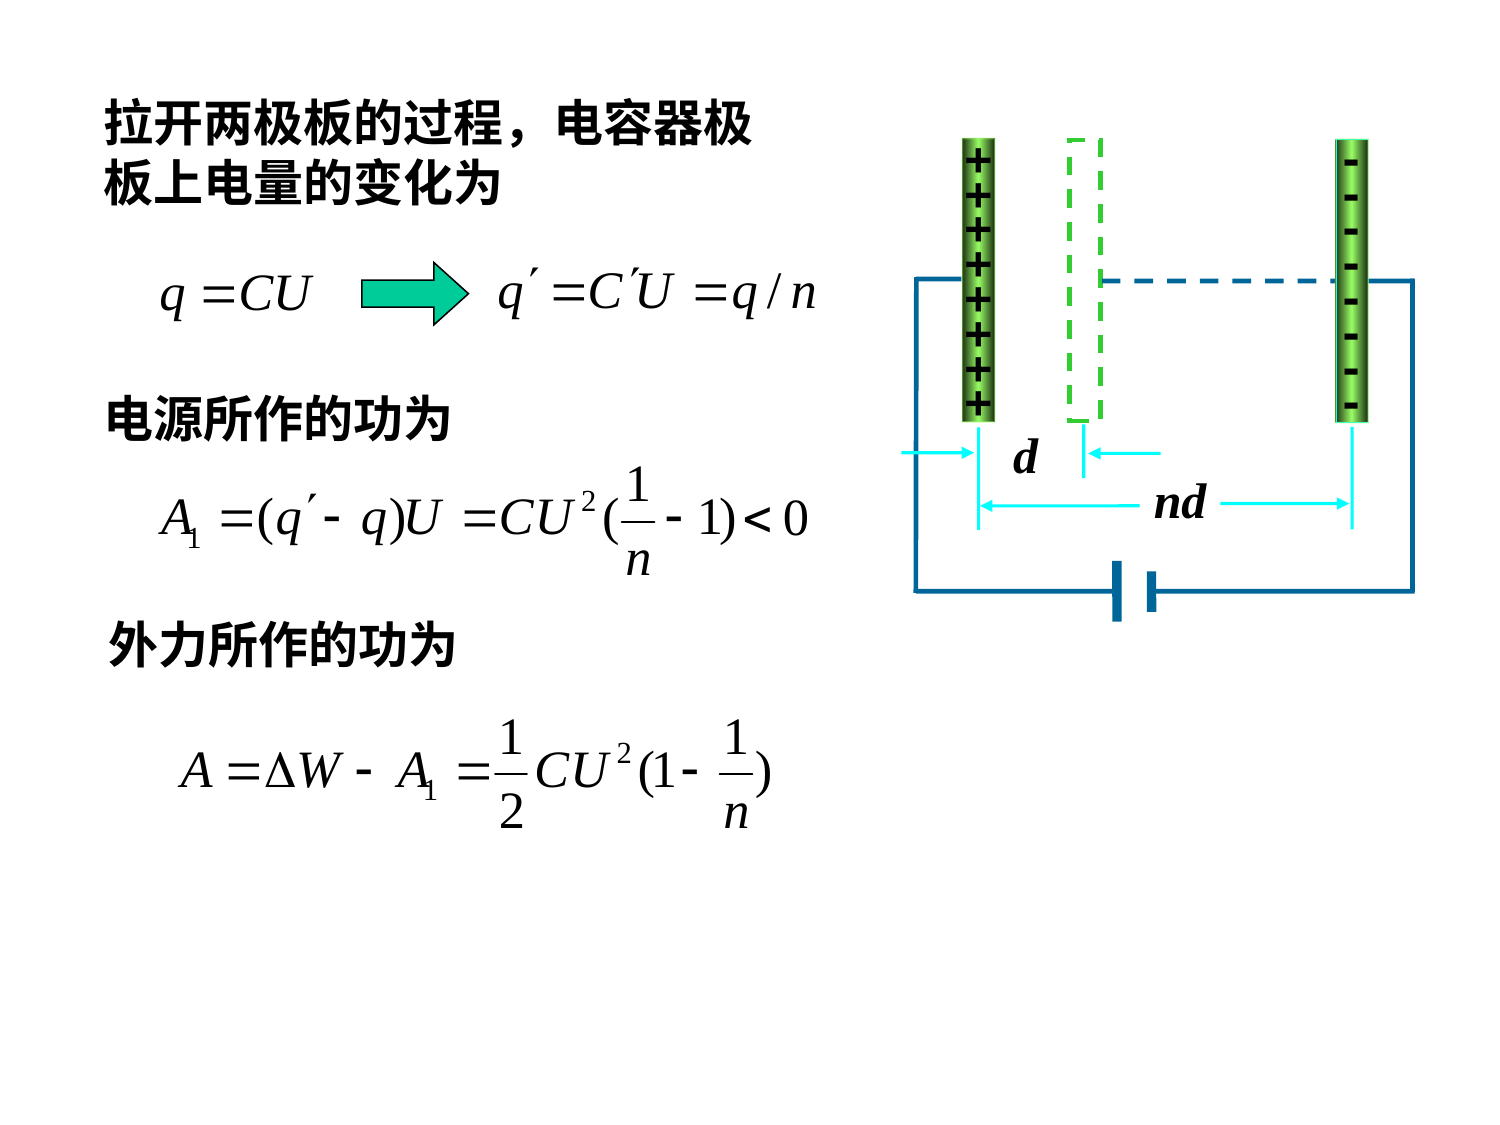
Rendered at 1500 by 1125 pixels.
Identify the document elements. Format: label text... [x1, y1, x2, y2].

text_box 外力所作的功为 [94, 605, 523, 681]
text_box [735, 487, 819, 549]
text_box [148, 451, 744, 588]
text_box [901, 118, 1415, 622]
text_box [168, 703, 781, 840]
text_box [489, 260, 826, 331]
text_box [151, 262, 327, 333]
text_box [361, 262, 469, 325]
text_box 电源所作的功为 [88, 379, 663, 455]
text_box 拉开两极板的过程，电容器极板上电量的变化为 [88, 84, 804, 220]
